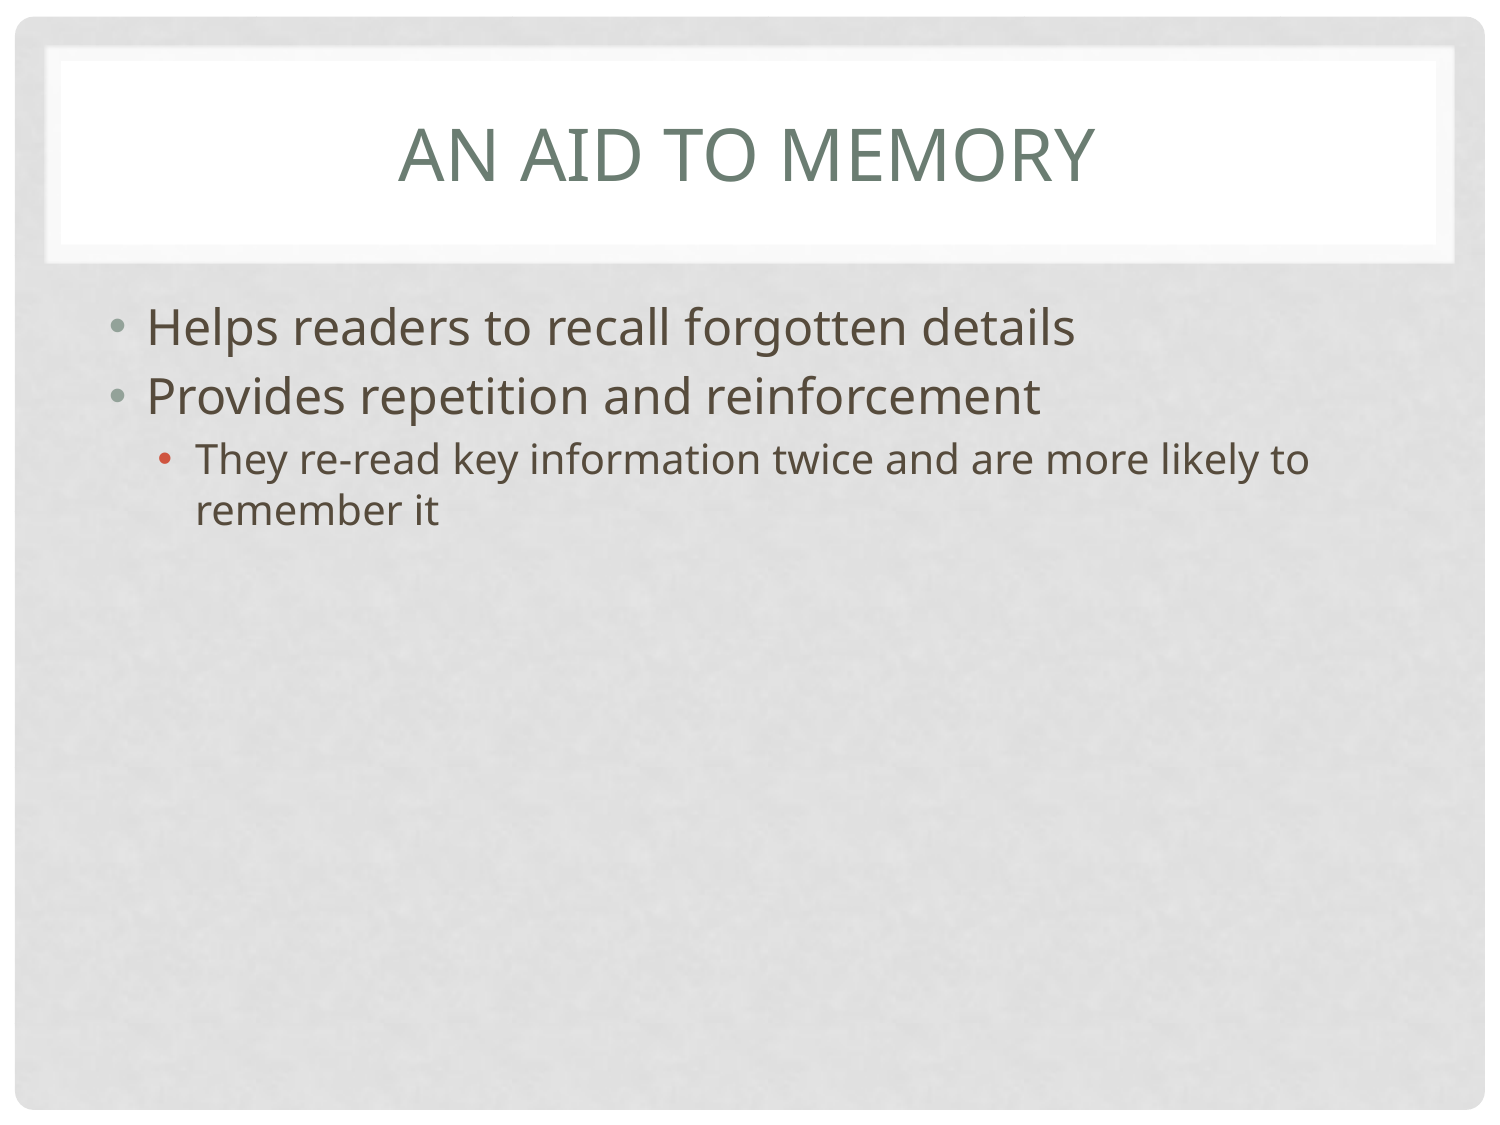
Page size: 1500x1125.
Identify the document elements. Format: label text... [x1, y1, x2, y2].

list Helps readers to recall forgotten details Provides repetition and reinforcement They re-read key information twice and are more likely to remember it [75, 287, 1425, 1005]
title An aid to memory [69, 66, 1425, 238]
